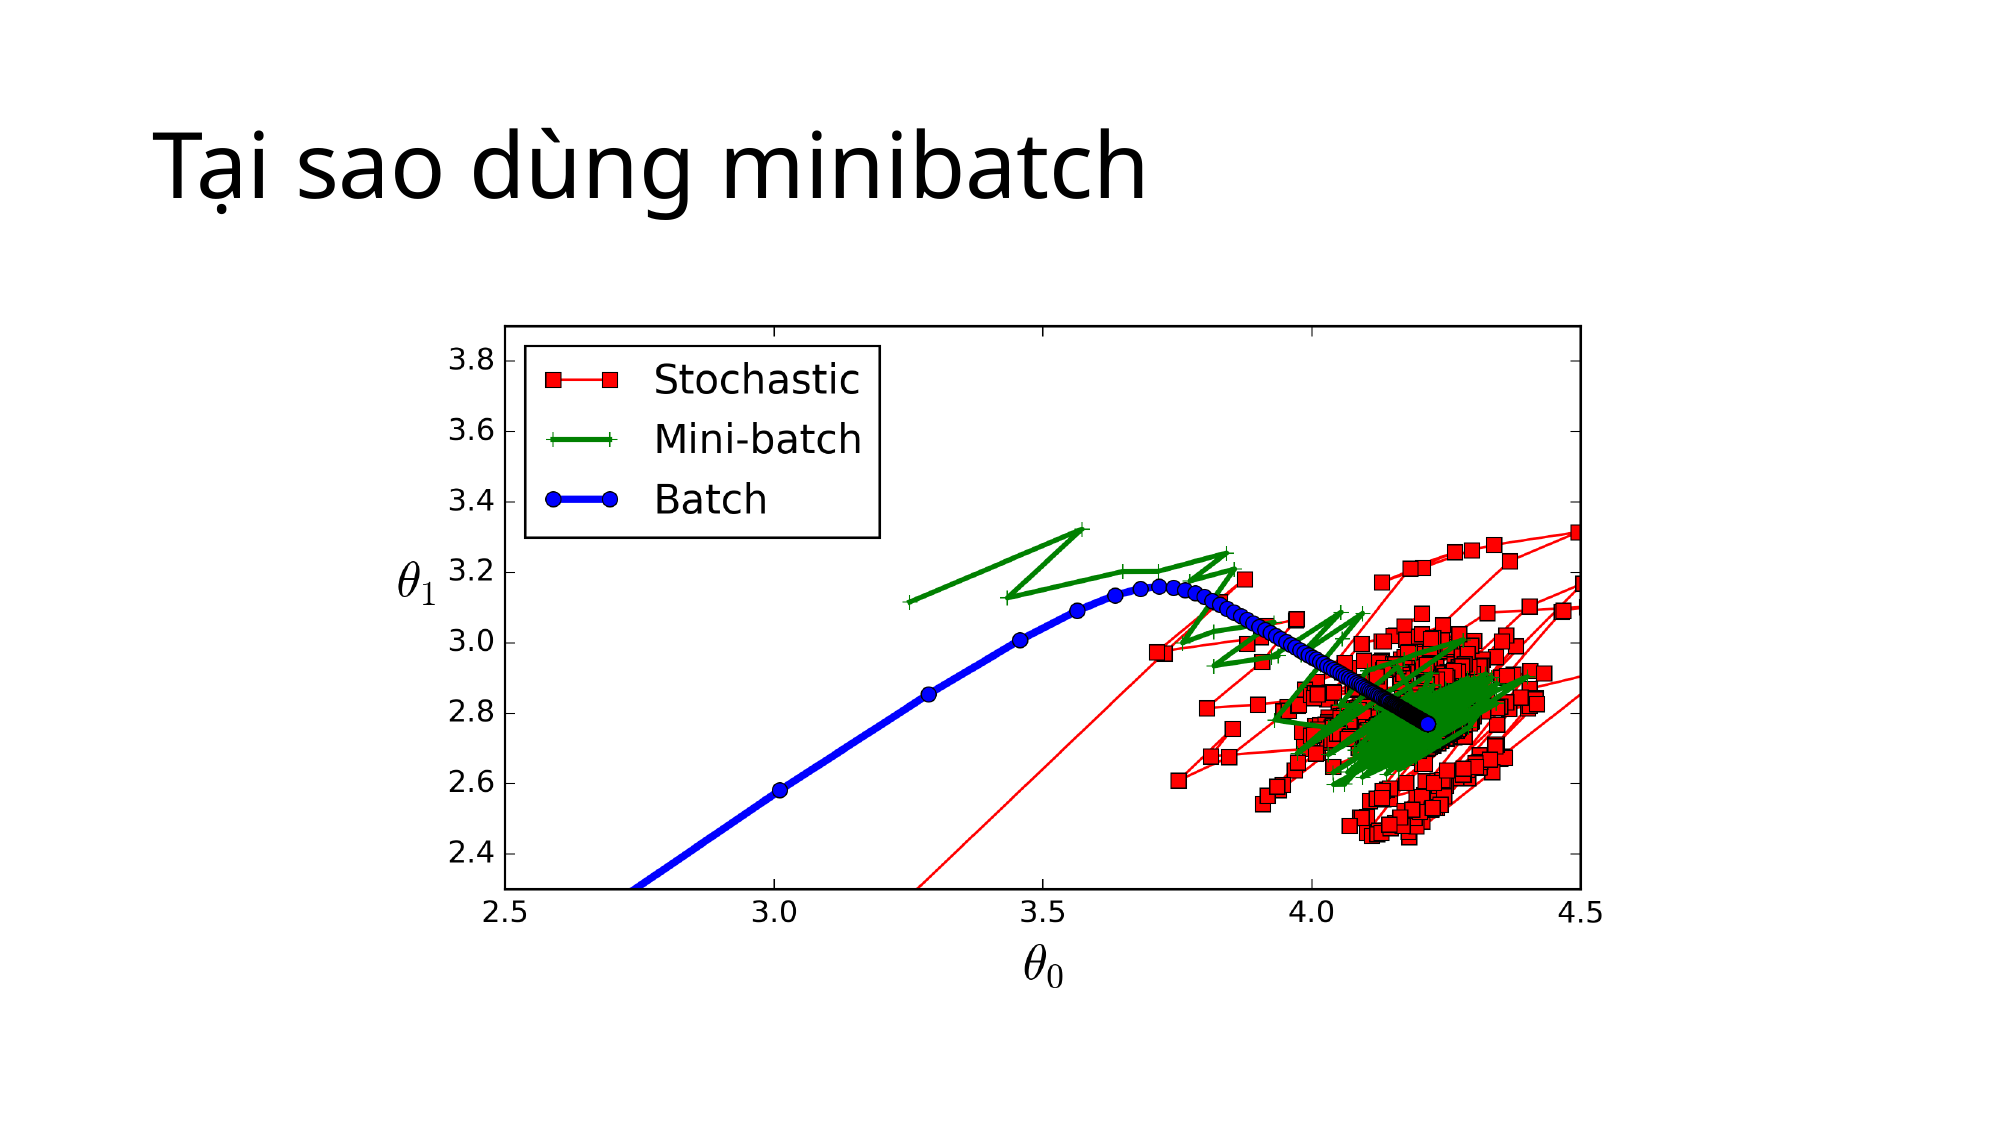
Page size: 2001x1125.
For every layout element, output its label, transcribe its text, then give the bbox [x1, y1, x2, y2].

title Tại sao dùng minibatch [137, 59, 1863, 278]
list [398, 324, 1602, 988]
